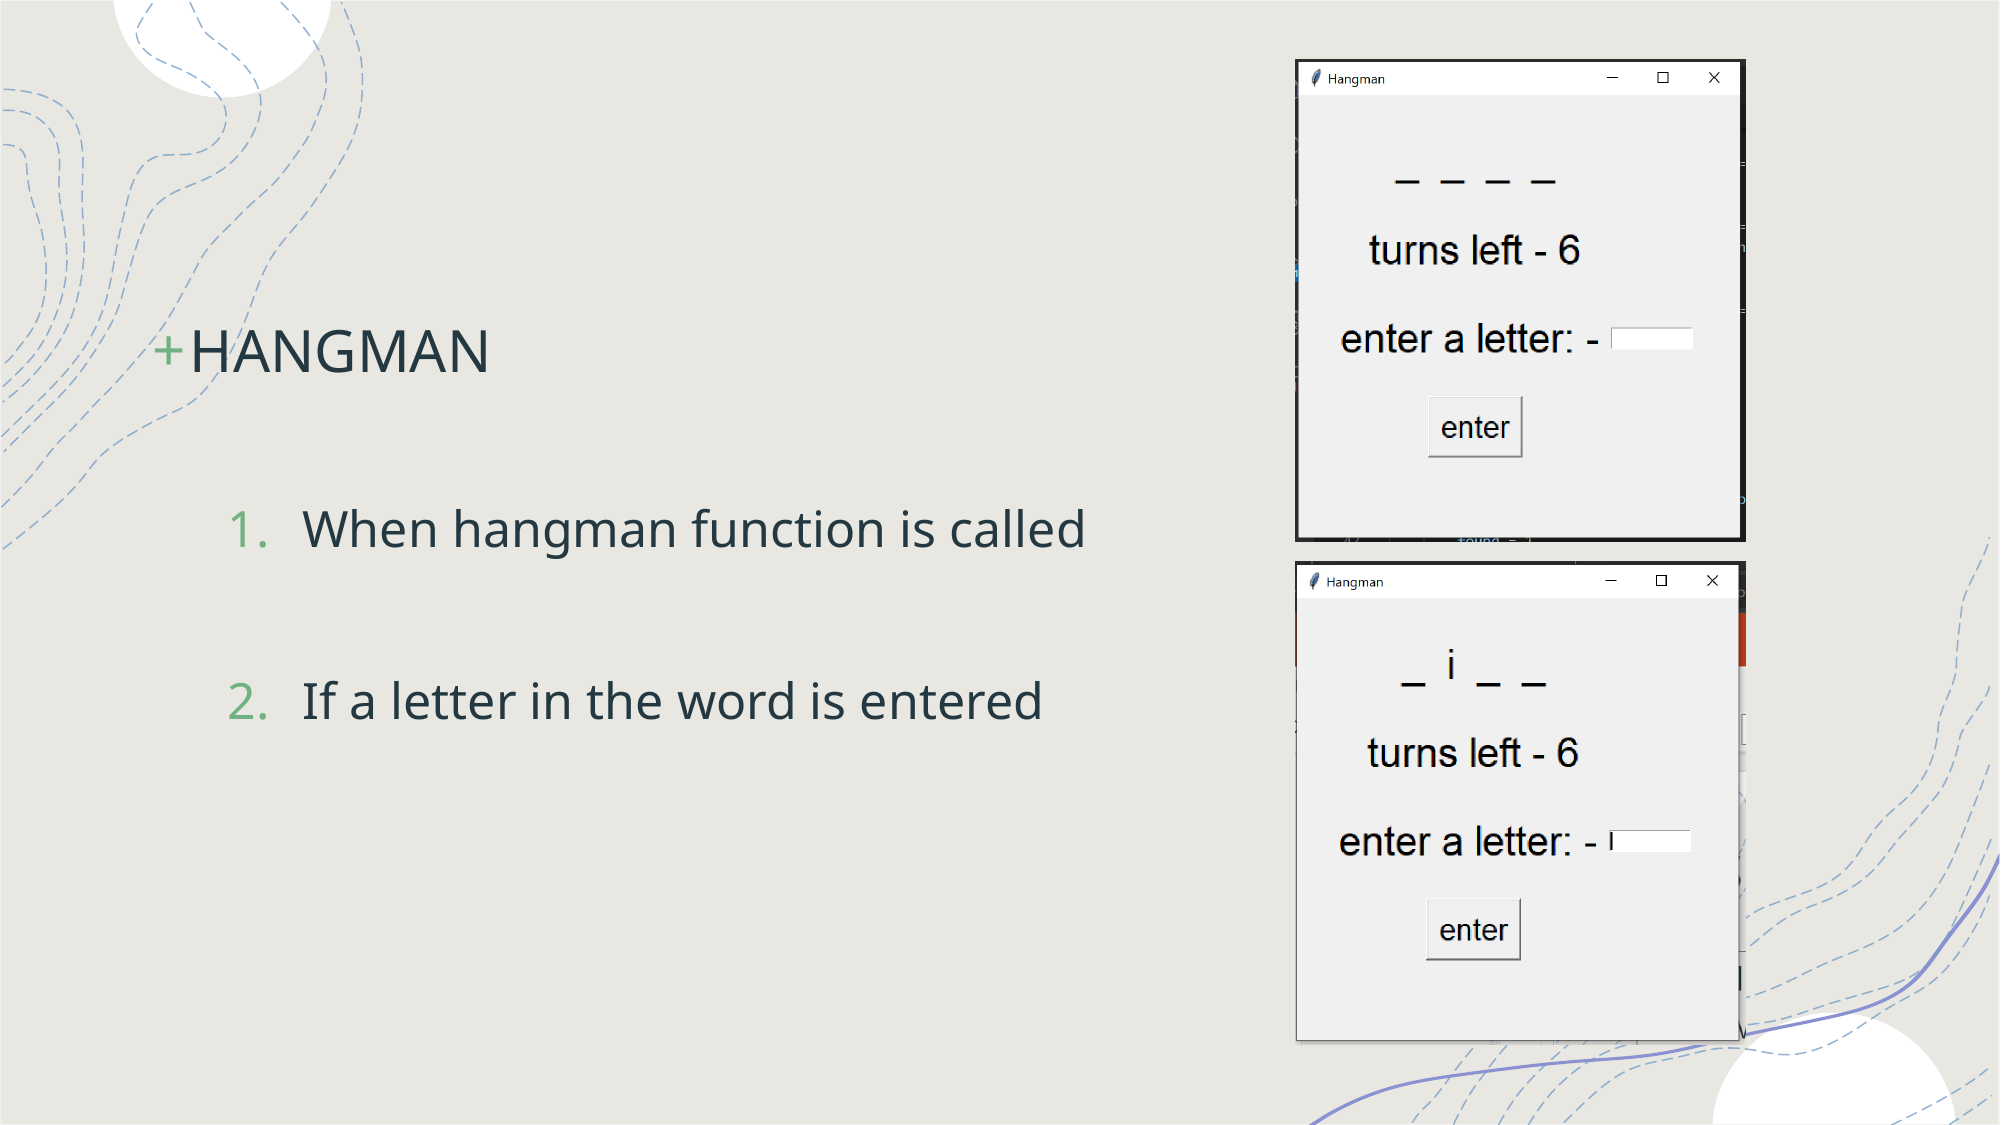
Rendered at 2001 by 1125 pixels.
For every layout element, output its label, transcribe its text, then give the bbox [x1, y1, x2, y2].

list HANGMAN When hangman function is called If a letter in the word is entered [137, 299, 1863, 1014]
picture [1295, 561, 1746, 1045]
picture [1295, 59, 1746, 542]
